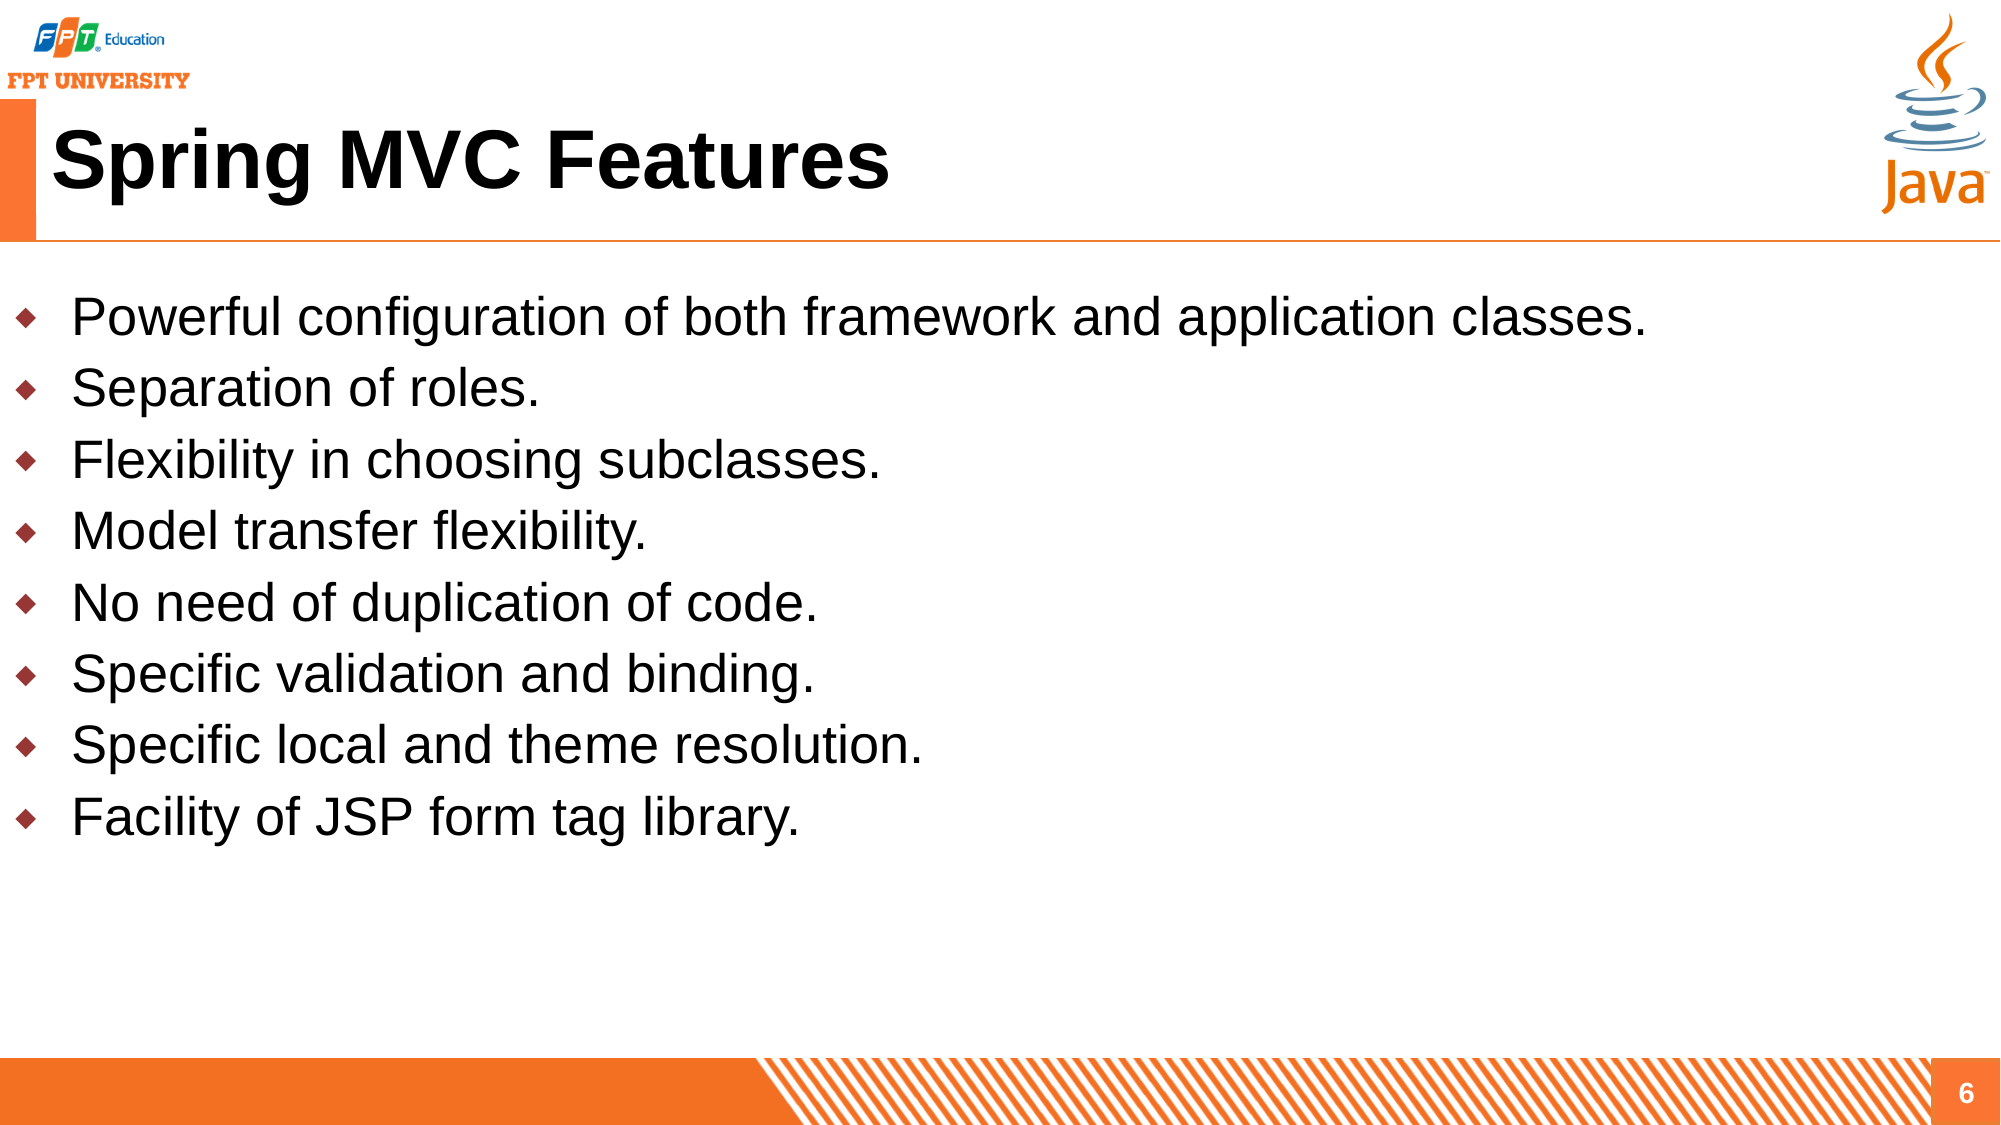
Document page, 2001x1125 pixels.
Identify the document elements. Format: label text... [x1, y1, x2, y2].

title Spring MVC Features [36, 108, 1869, 215]
picture [0, 2, 197, 99]
picture [0, 1058, 1934, 1125]
picture [1868, 4, 2000, 226]
list Powerful configuration of both framework and application classes. Separation of roles. Flexibility in choosing subclasses. Model transfer flexibility. No need of duplication of code. Specific validation and binding. Specific local and theme resolution. Facility of JSP form tag library. [0, 266, 2000, 1057]
slide_number 6 [1933, 1059, 2000, 1124]
